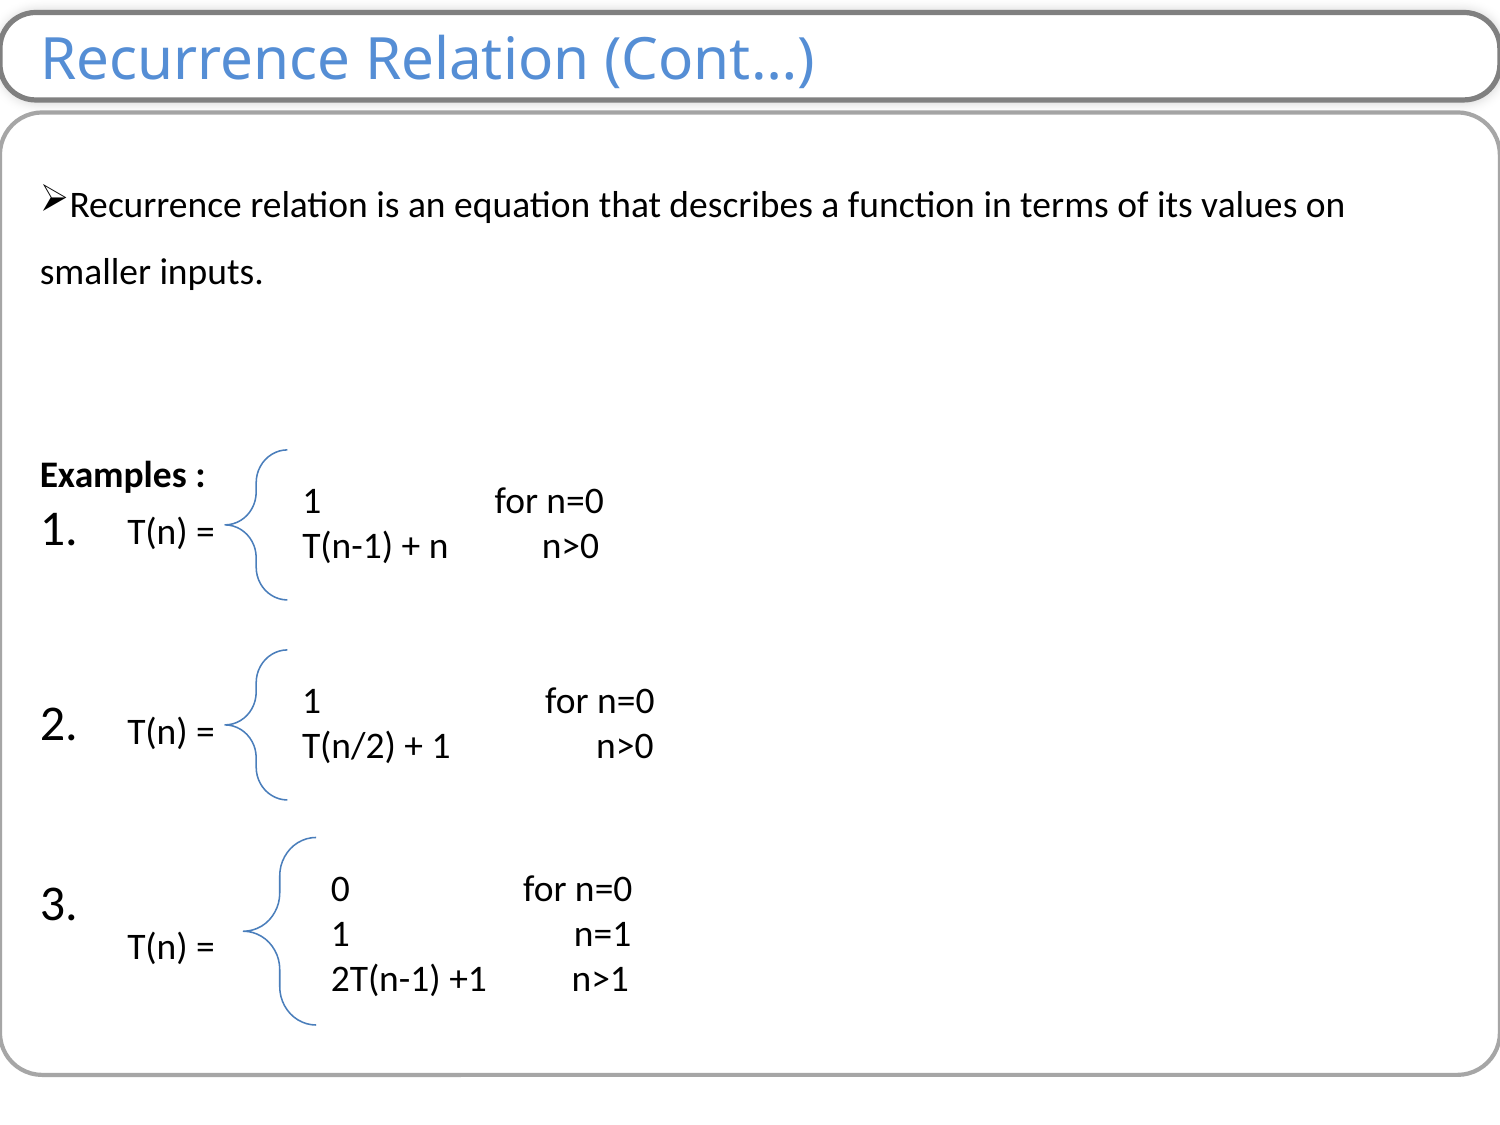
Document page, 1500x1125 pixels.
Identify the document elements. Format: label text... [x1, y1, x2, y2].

text_box Recurrence Relation (Cont…) [0, 10, 1500, 103]
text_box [112, 649, 801, 801]
text_box Recurrence relation is an equation that describes a function in terms of its values on smaller inputs. Examples : 1. 2. 3. [24, 149, 1475, 1073]
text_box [112, 837, 913, 1026]
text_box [112, 449, 713, 601]
text_box [0, 111, 1500, 1078]
